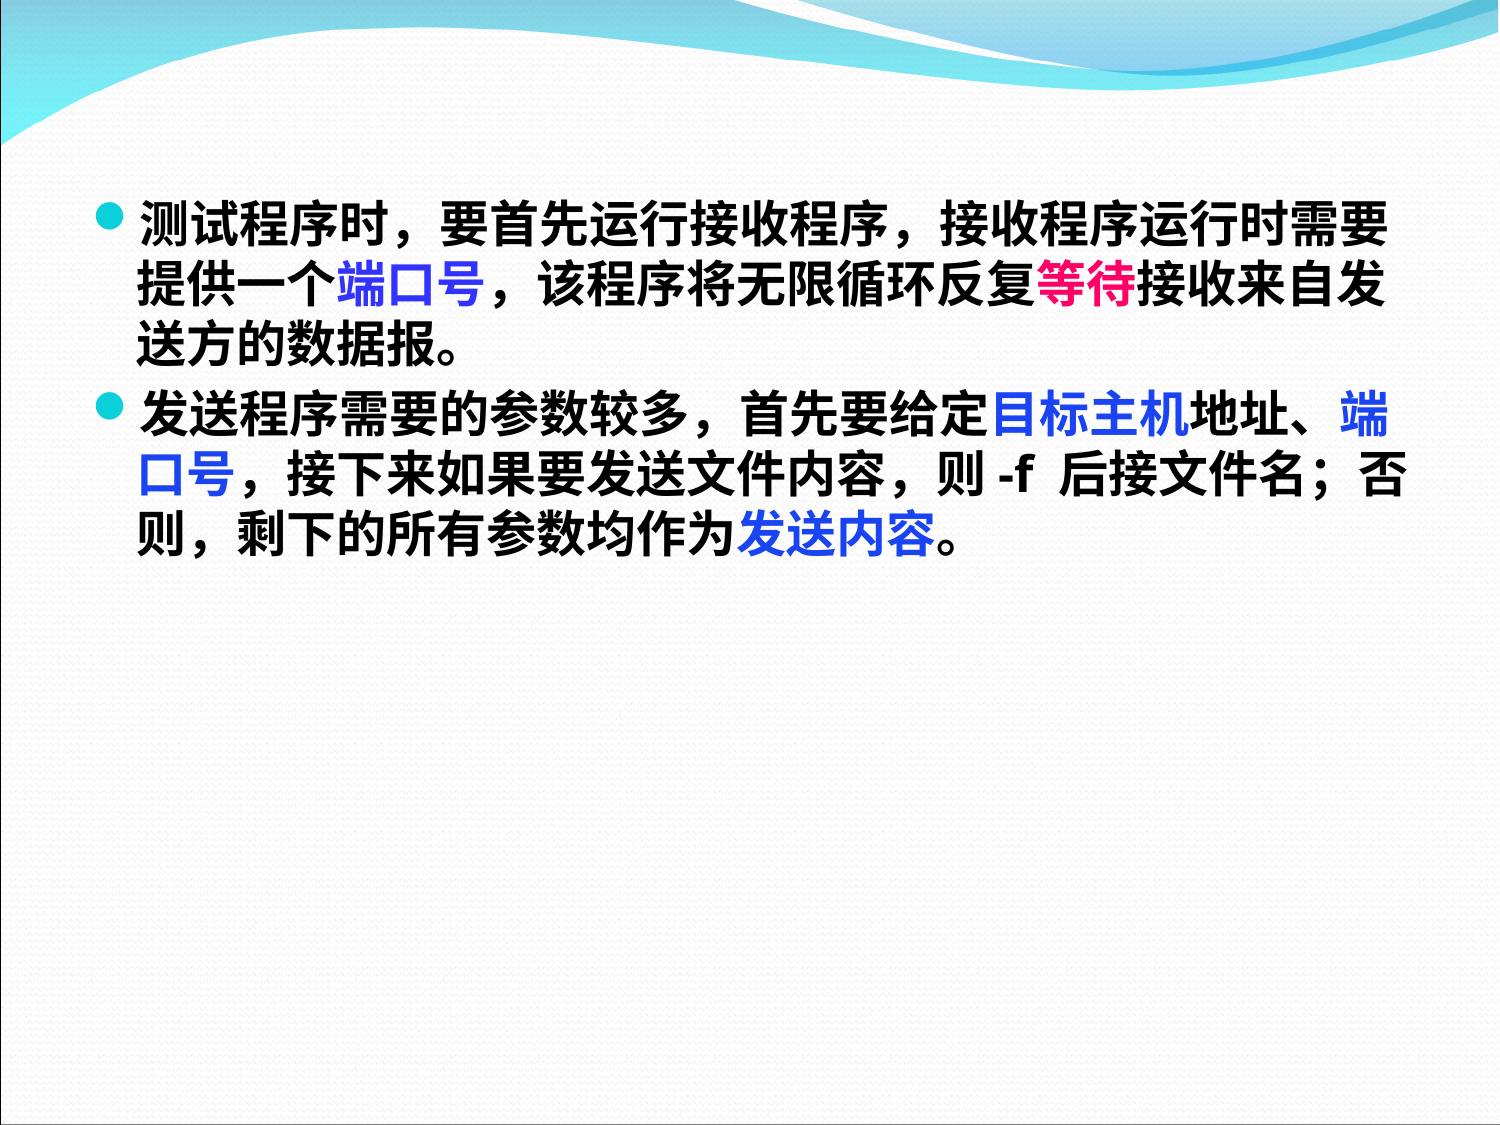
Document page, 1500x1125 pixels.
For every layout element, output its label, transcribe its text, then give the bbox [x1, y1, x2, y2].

list 测试程序时，要首先运行接收程序，接收程序运行时需要提供一个端口号，该程序将无限循环反复等待接收来自发送方的数据报。 发送程序需要的参数较多，首先要给定目标主机地址、端口号，接下来如果要发送文件内容，则-f 后接文件名；否则，剩下的所有参数均作为发送内容。 [76, 184, 1427, 927]
picture [0, 0, 1500, 1125]
